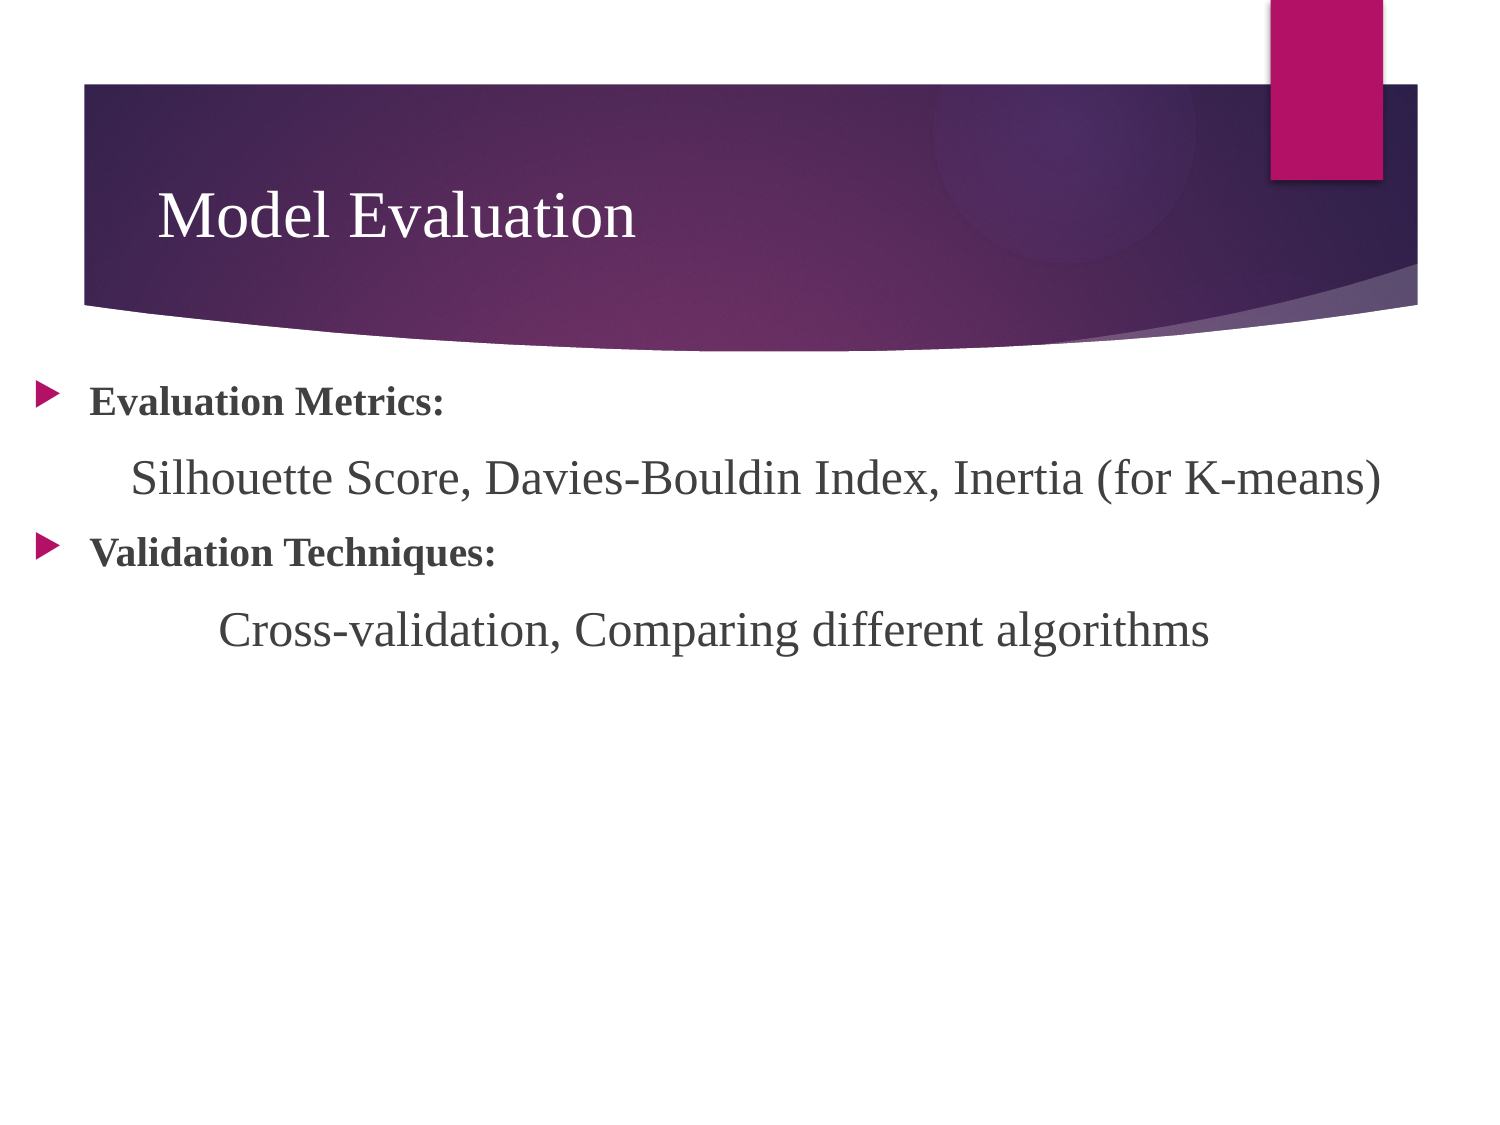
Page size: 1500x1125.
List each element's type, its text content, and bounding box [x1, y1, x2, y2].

title Model Evaluation [142, 152, 1183, 269]
list Evaluation Metrics: Silhouette Score, Davies-Bouldin Index, Inertia (for K-means) Validation Techniques: Cross-validation, Comparing different algorithms [18, 366, 1500, 1125]
